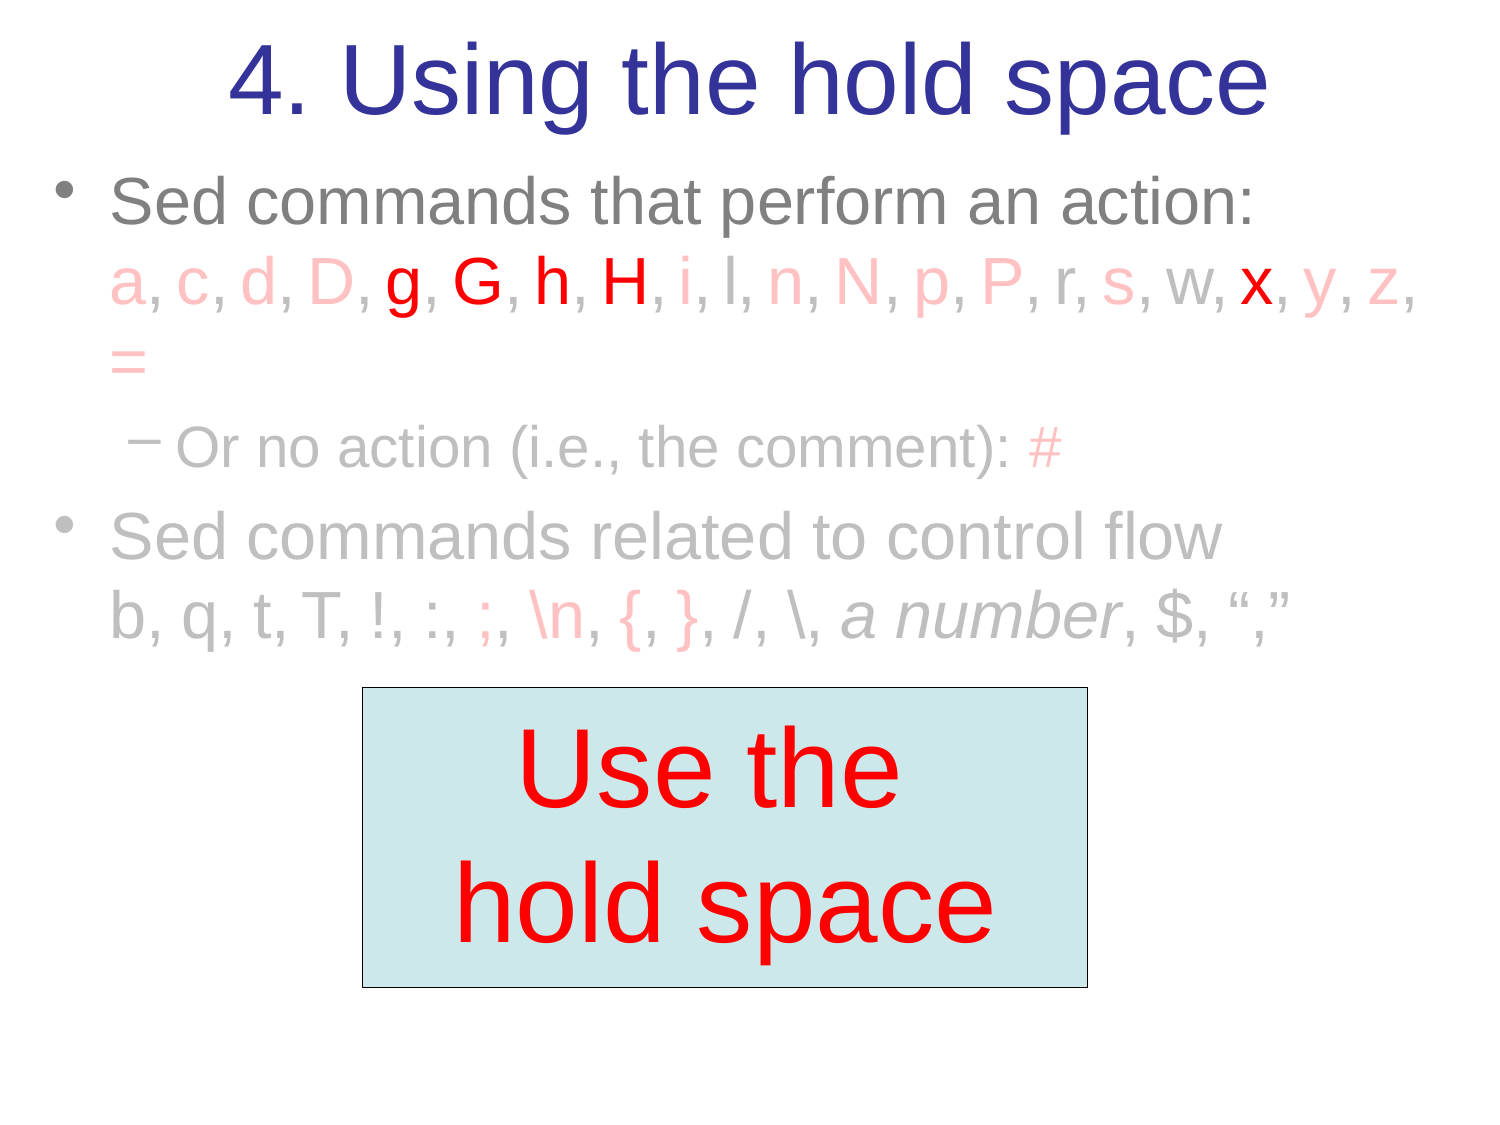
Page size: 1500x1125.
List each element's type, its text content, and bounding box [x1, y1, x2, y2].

title 4. Using the hold space [37, 0, 1463, 151]
list Sed commands that perform an action: a, c, d, D, g, G, h, H, i, l, n, N, p, P, r, s, w, x, y, z, = Or no action (i.e., the comment): # Sed commands related to control flow b, q, t, T, !, :, ;, \n, {, }, /, \, a number, $, “,” [38, 149, 1483, 1125]
text_box Use the hold space [362, 687, 1088, 988]
